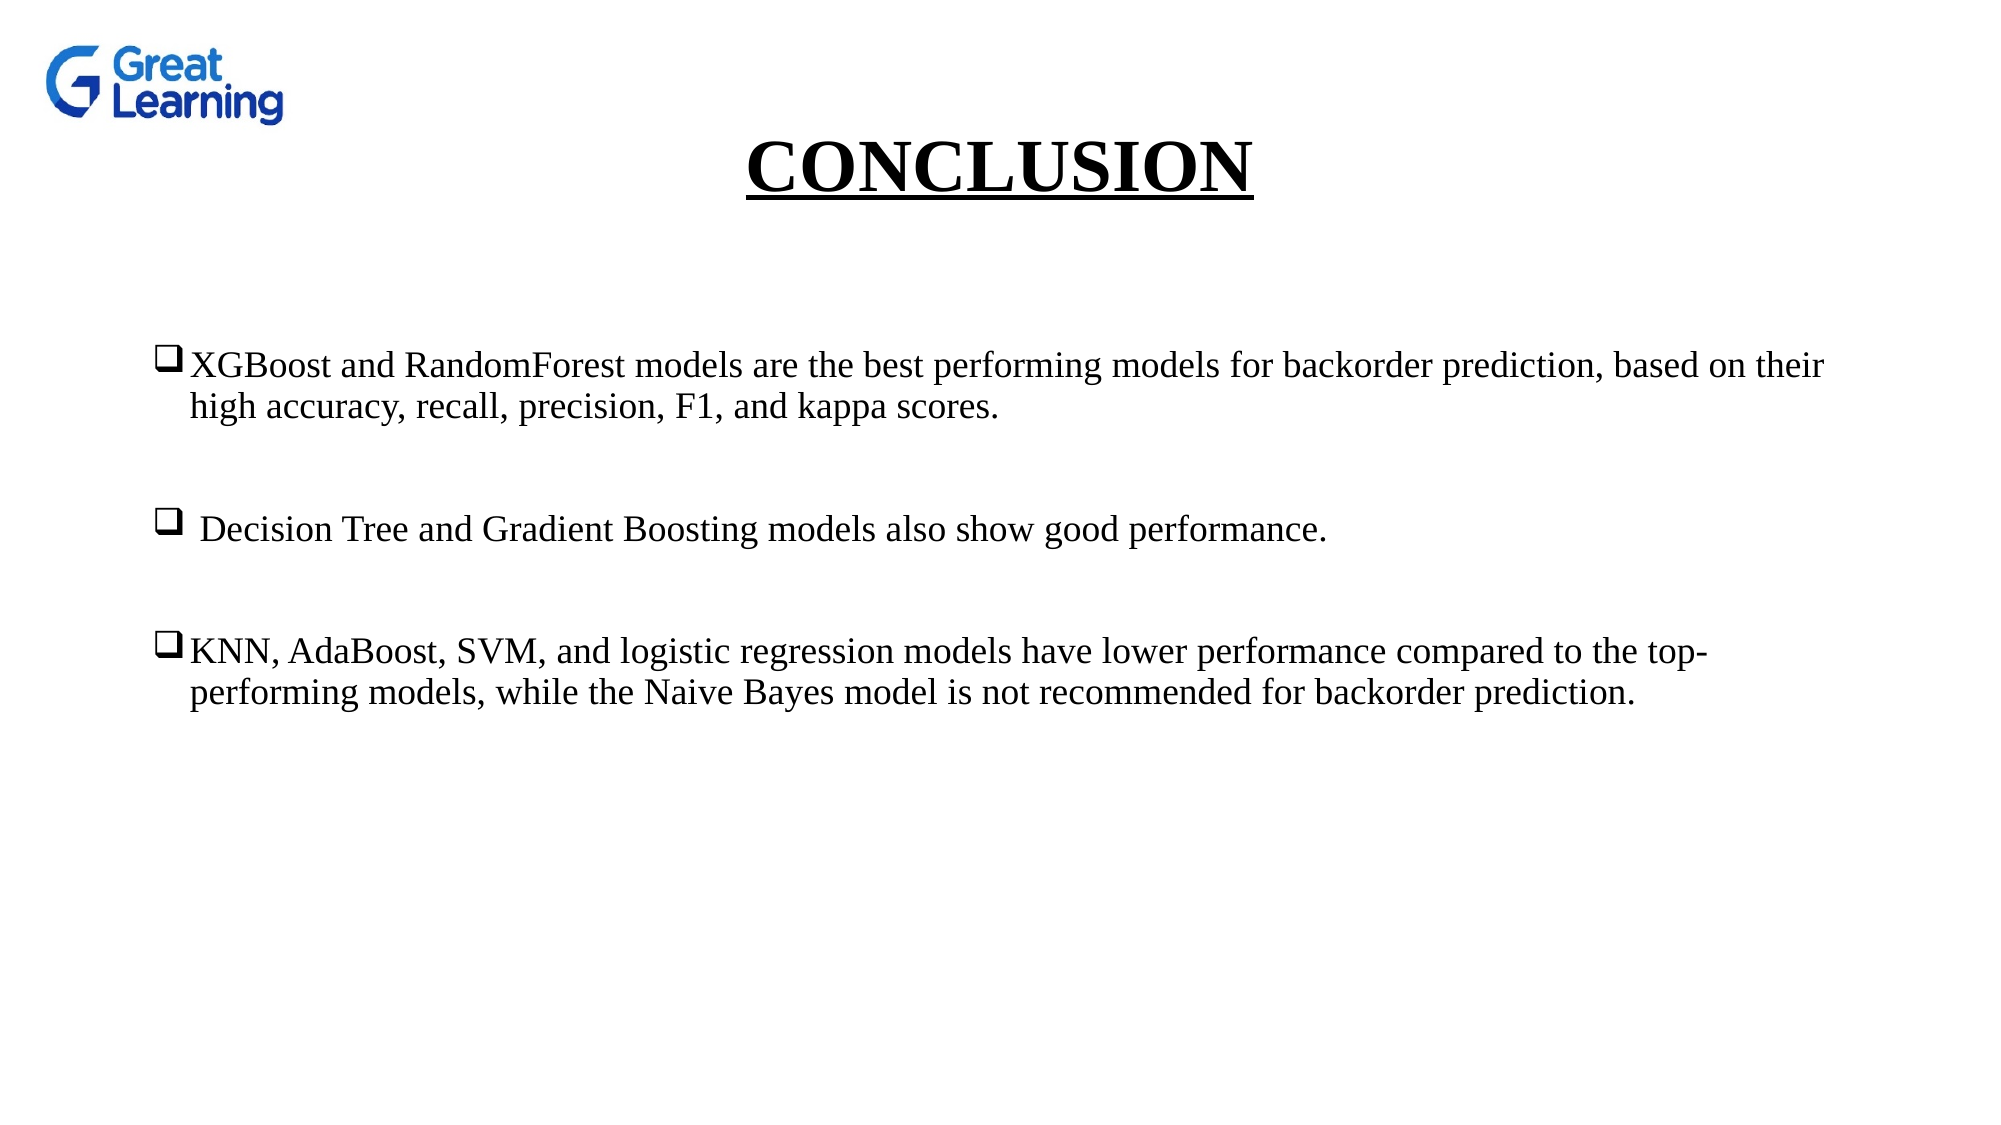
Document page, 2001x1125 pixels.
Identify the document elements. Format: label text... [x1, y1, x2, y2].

list XGBoost and RandomForest models are the best performing models for backorder prediction, based on their high accuracy, recall, precision, F1, and kappa scores. Decision Tree and Gradient Boosting models also show good performance. KNN, AdaBoost, SVM, and logistic regression models have lower performance compared to the top-performing models, while the Naive Bayes model is not recommended for backorder prediction. [137, 338, 1863, 984]
picture [11, 0, 317, 142]
title CONCLUSION [137, 83, 1863, 251]
